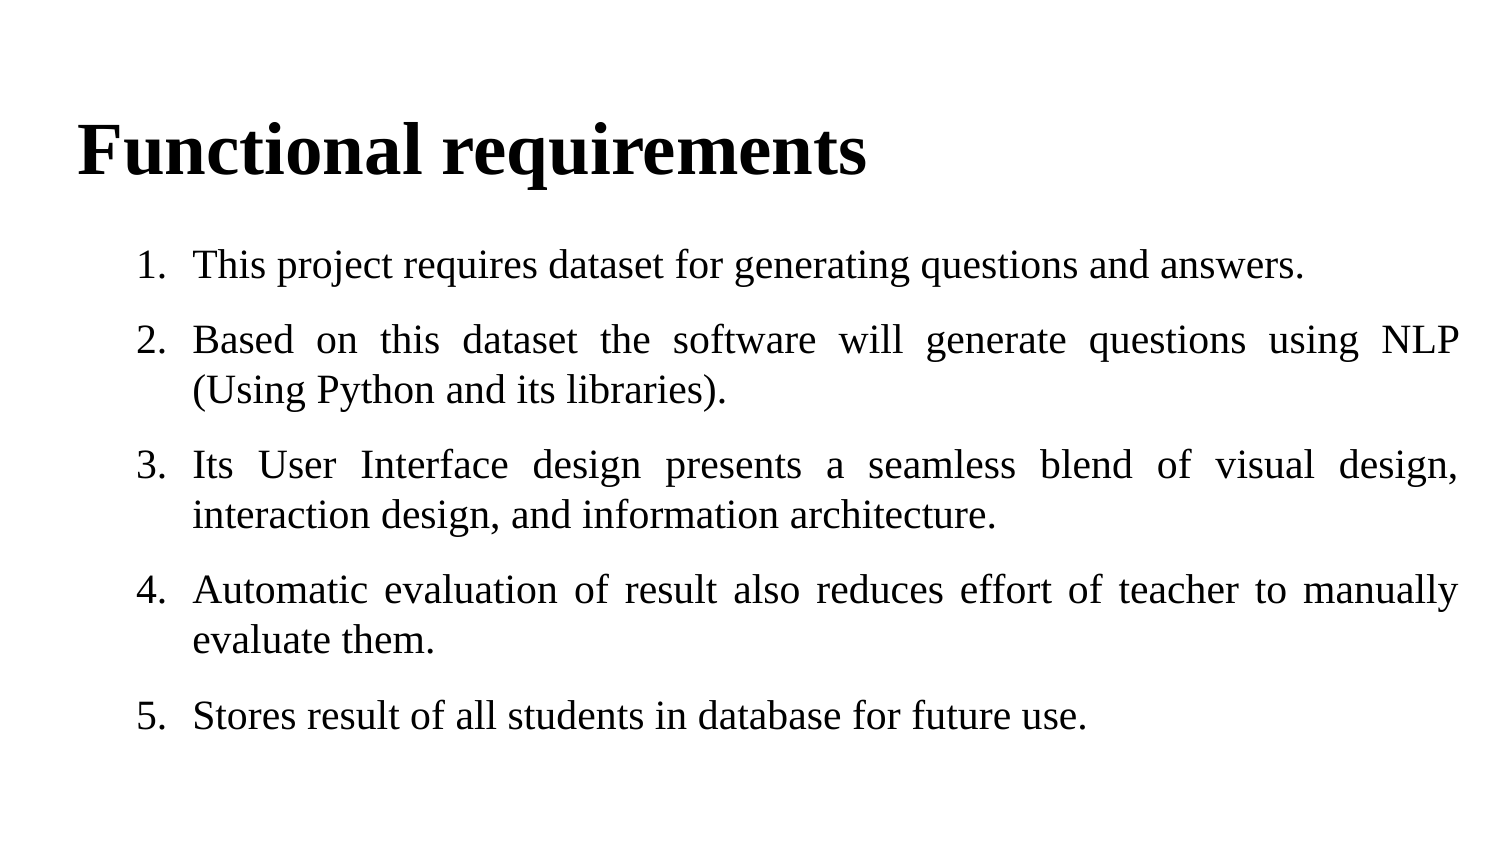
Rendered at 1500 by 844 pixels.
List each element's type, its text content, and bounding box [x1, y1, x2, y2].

title Functional requirements [62, 84, 1461, 179]
list This project requires dataset for generating questions and answers. Based on this dataset the software will generate questions using NLP (Using Python and its libraries). Its User Interface design presents a seamless blend of visual design, interaction design, and information architecture. Automatic evaluation of result also reduces effort of teacher to manually evaluate them. Stores result of all students in database for future use. [102, 221, 1475, 756]
